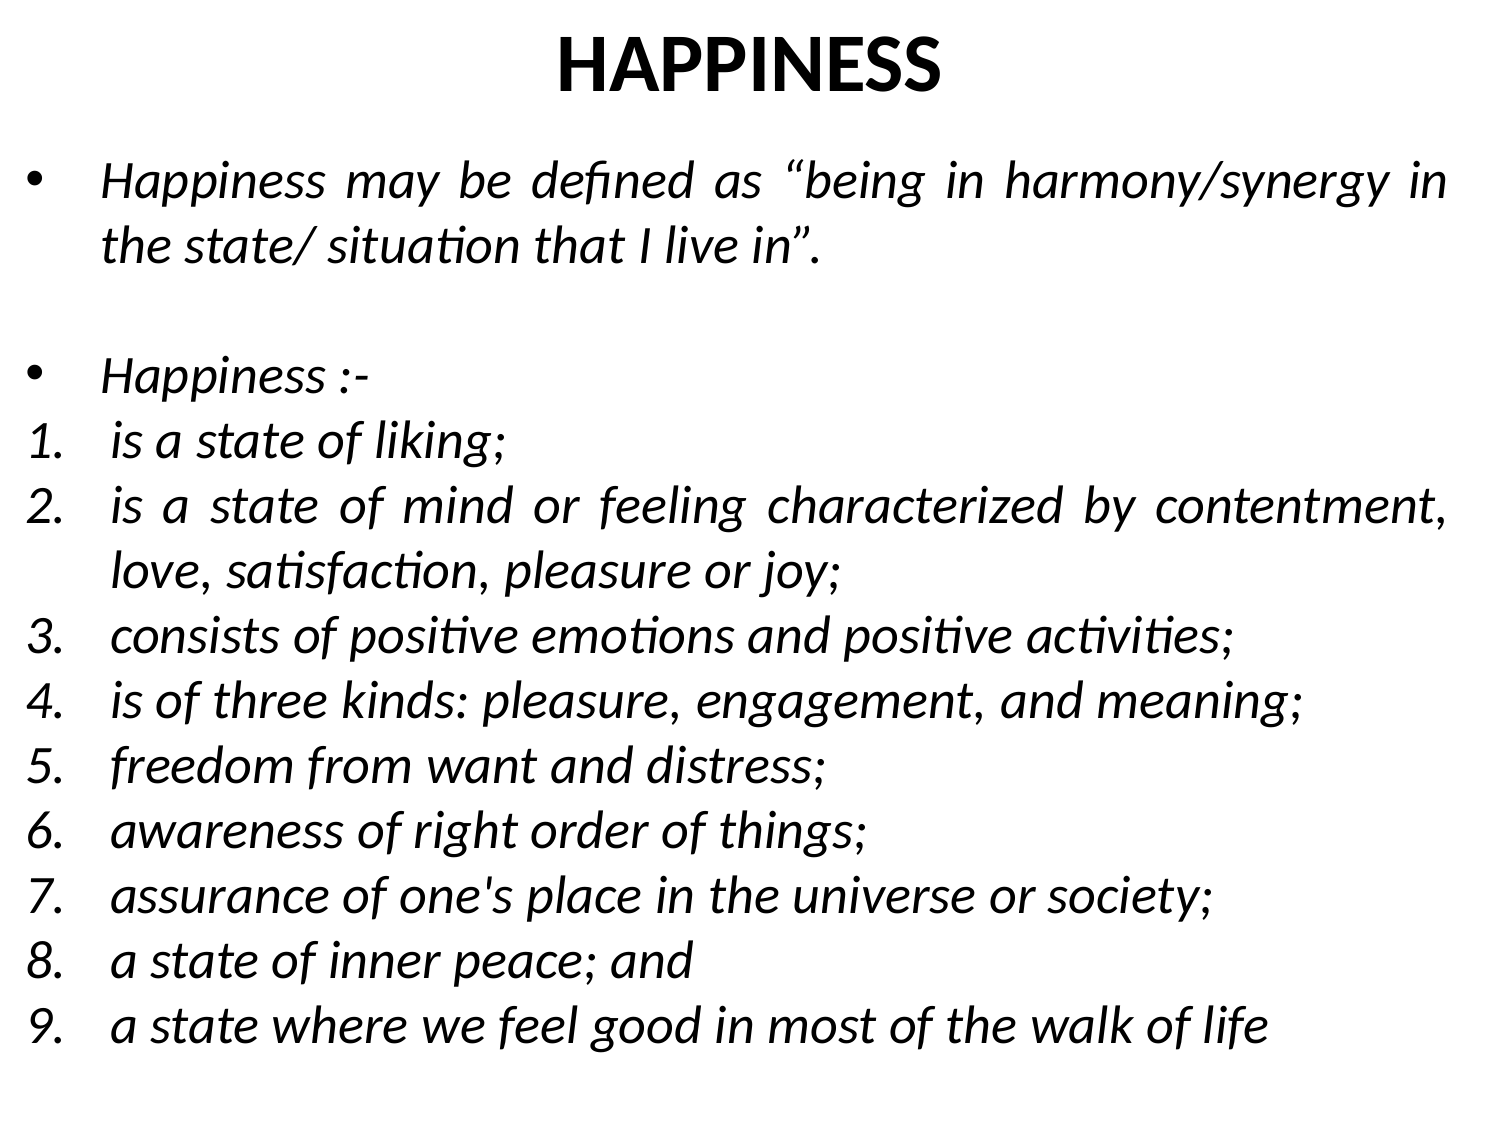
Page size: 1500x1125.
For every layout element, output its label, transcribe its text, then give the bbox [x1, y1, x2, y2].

text_box HAPPINESS [37, 0, 1463, 116]
text_box Happiness may be defined as “being in harmony/synergy in the state/ situation that I live in”. Happiness :- is a state of liking; is a state of mind or feeling characterized by contentment, love, satisfaction, pleasure or joy; consists of positive emotions and positive activities; is of three kinds: pleasure, engagement, and meaning; freedom from want and distress; awareness of right order of things; assurance of one's place in the universe or society; a state of inner peace; and a state where we feel good in most of the walk of life [10, 137, 1464, 1062]
